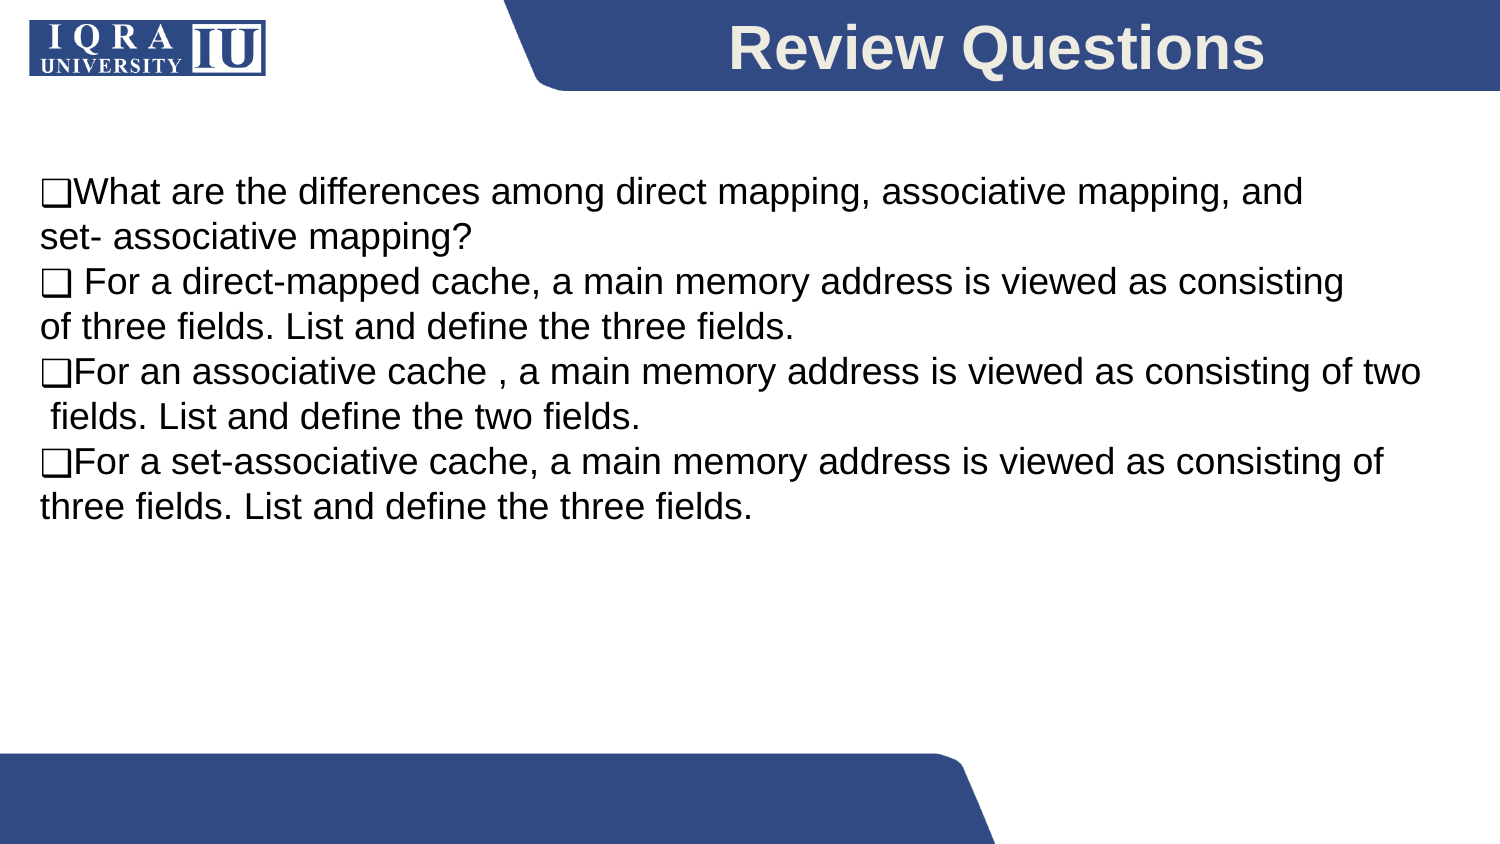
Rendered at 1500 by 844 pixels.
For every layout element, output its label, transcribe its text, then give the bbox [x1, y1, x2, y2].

picture [0, 754, 994, 844]
text_box What are the differences among direct mapping, associative mapping, and set- associative mapping? For a direct-mapped cache, a main memory address is viewed as consisting of three fields. List and define the three fields. For an associative cache , a main memory address is viewed as consisting of two fields. List and define the two fields. For a set-associative cache, a main memory address is viewed as consisting of three fields. List and define the three fields. [24, 159, 1475, 535]
picture [29, 20, 266, 76]
title Review Questions [324, 0, 1500, 104]
